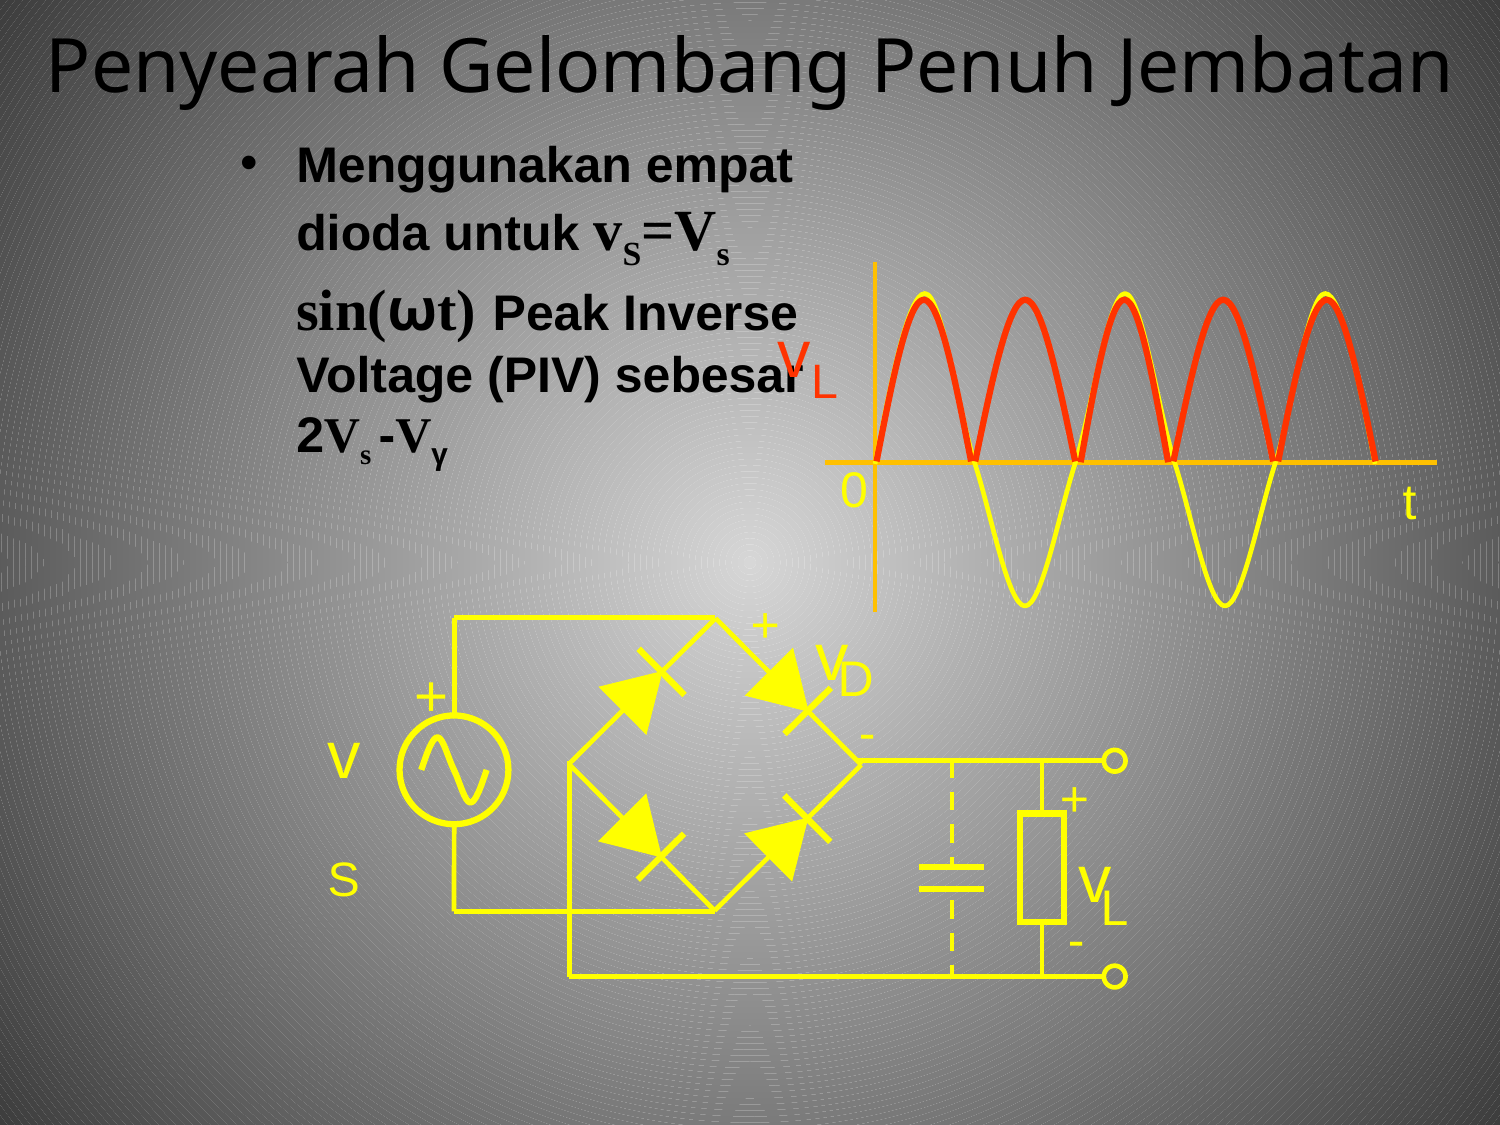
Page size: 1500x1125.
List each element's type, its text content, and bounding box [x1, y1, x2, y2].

title Penyearah Gelombang Penuh Jembatan [0, 0, 1500, 125]
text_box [312, 571, 1137, 988]
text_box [762, 261, 1438, 613]
list Menggunakan empat dioda untuk vS=Vs sin(ωt) Peak Inverse Voltage (PIV) sebesar 2Vs -Vγ [225, 125, 850, 1063]
